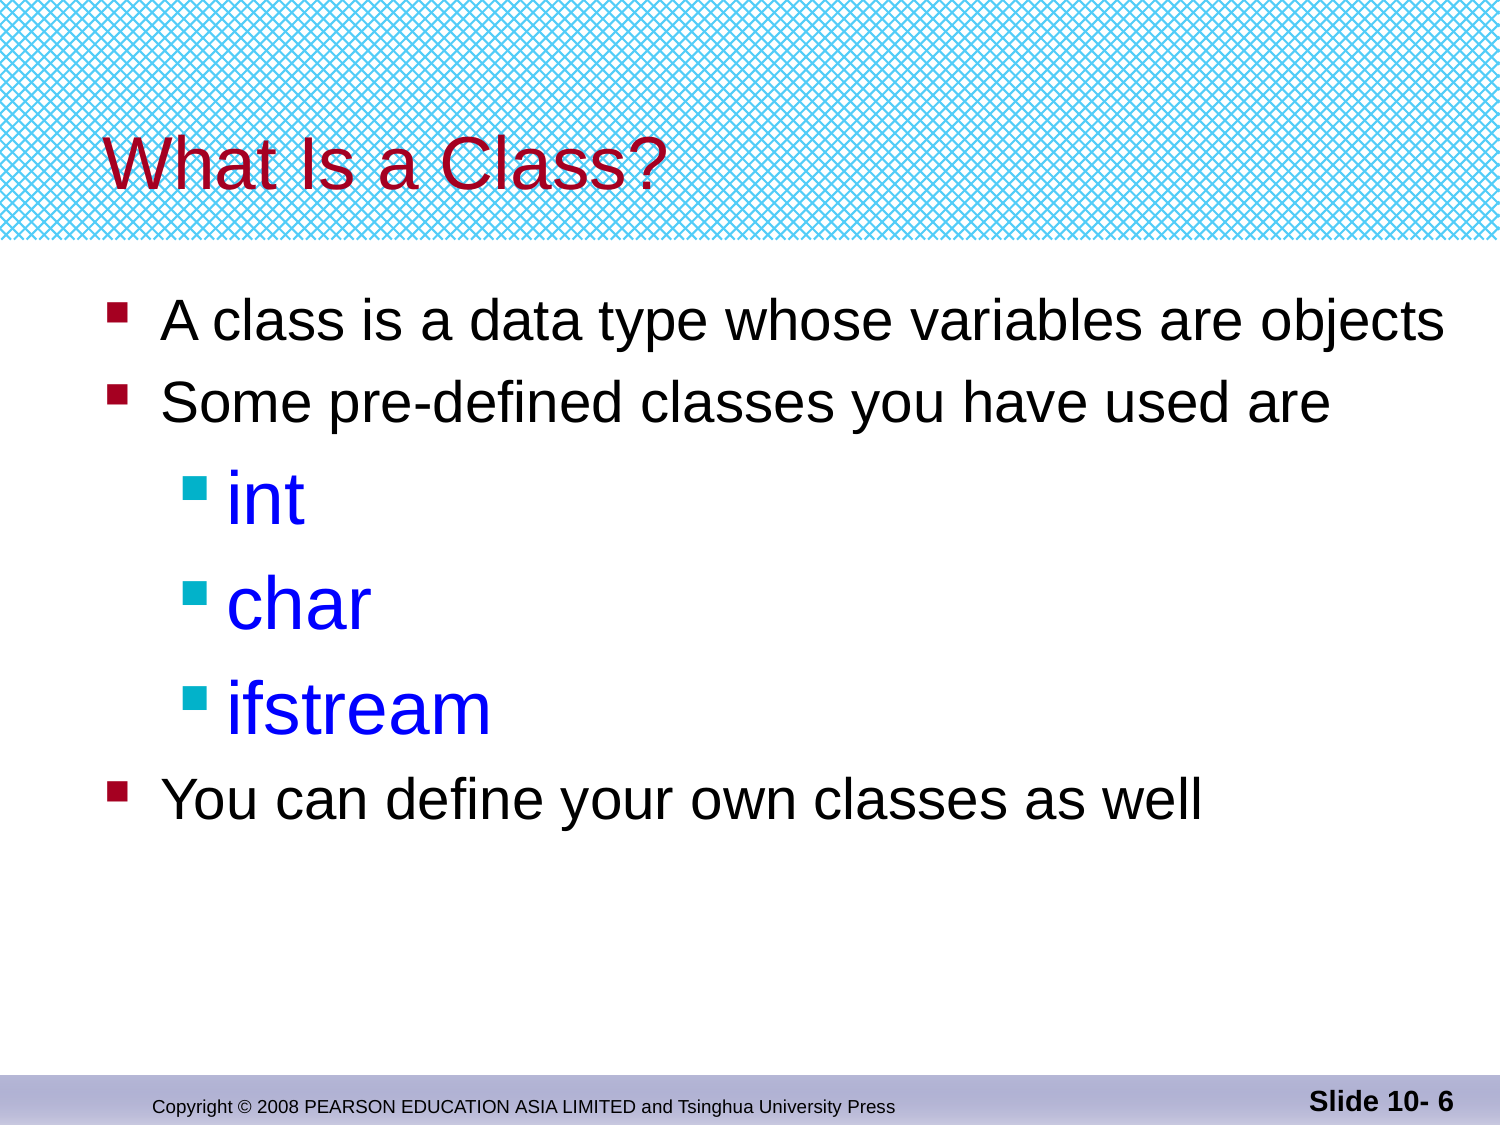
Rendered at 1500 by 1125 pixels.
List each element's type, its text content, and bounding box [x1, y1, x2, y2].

title What Is a Class? [87, 49, 1450, 213]
list A class is a data type whose variables are objects Some pre-defined classes you have used are int char ifstream You can define your own classes as well [89, 275, 1450, 1025]
slide_number Slide 10- 6 [1156, 1050, 1469, 1125]
